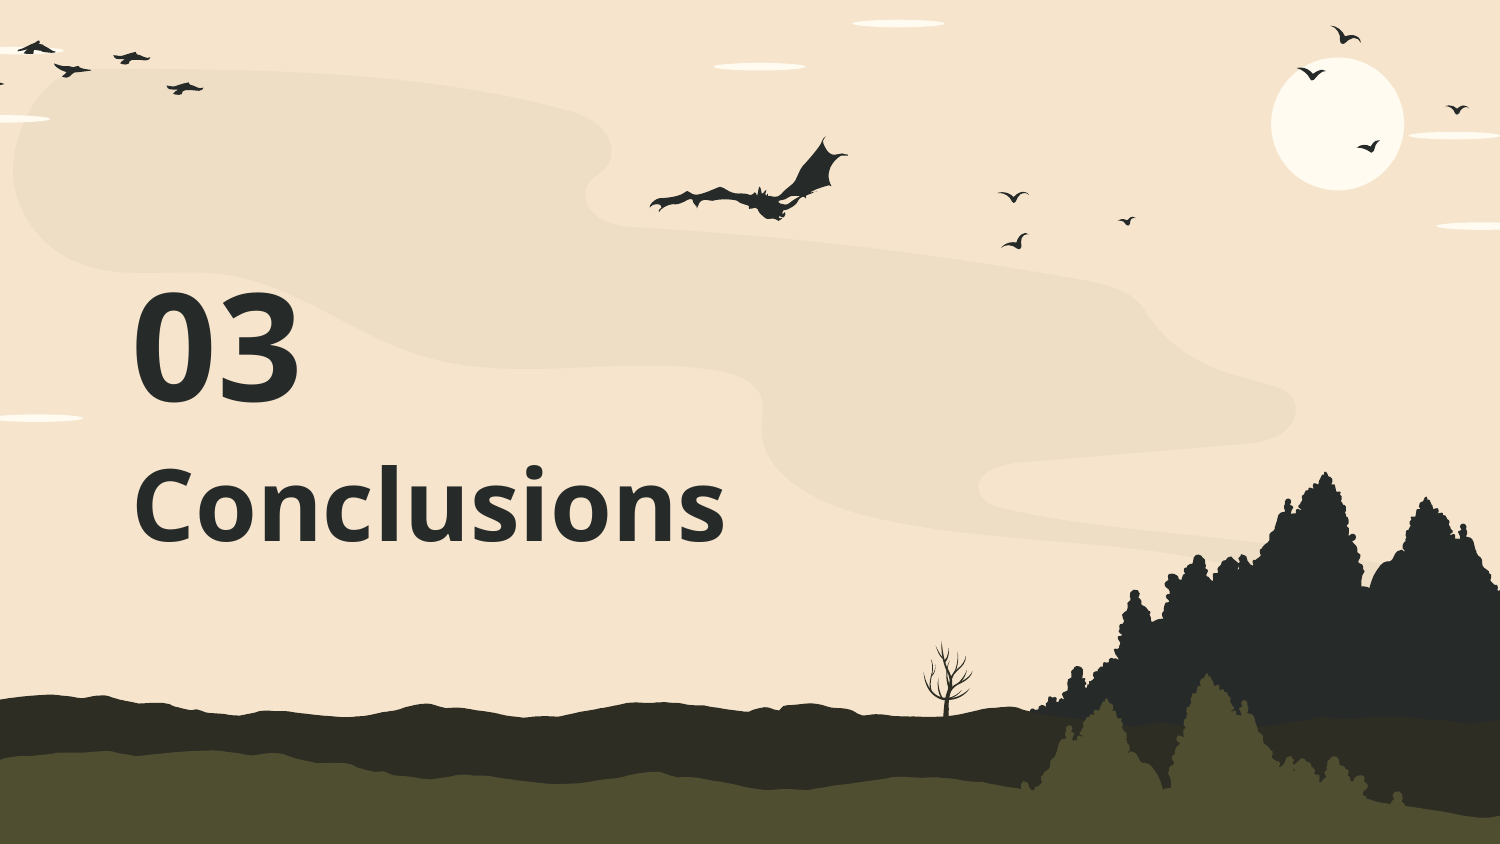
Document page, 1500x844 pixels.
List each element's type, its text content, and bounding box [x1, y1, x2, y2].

title 03 [116, 272, 634, 411]
title Conclusions [116, 432, 958, 571]
